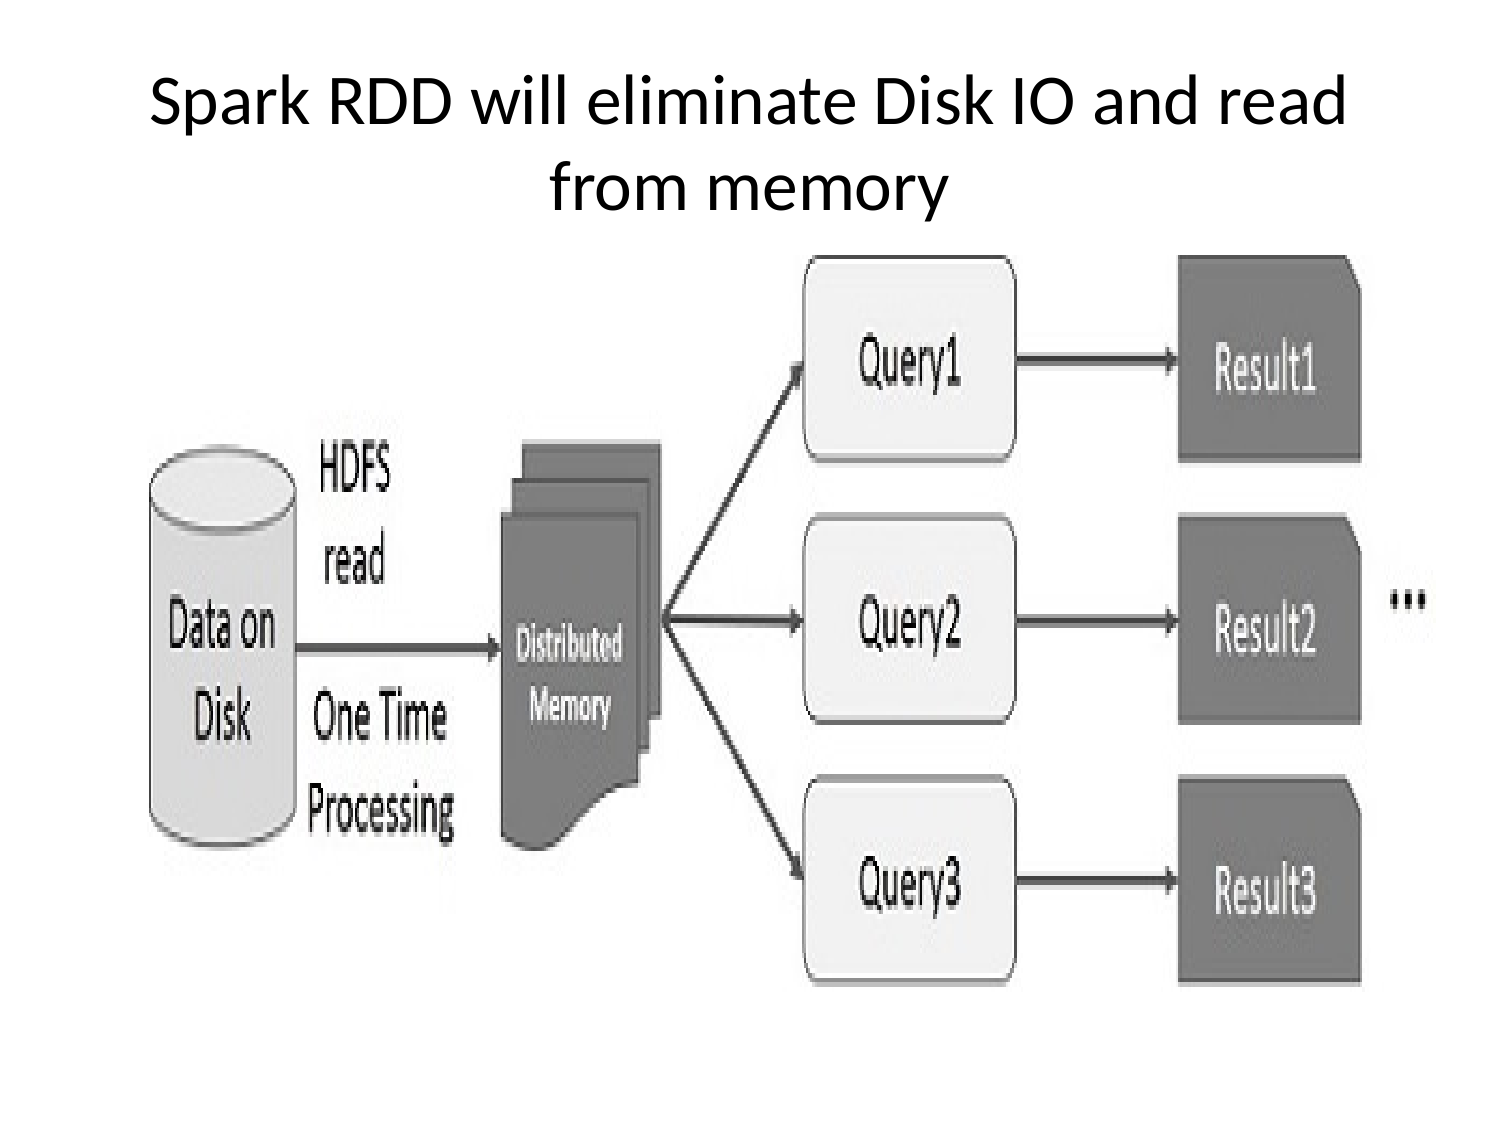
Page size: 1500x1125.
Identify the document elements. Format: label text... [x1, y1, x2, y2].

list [147, 255, 1436, 1012]
title Spark RDD will eliminate Disk IO and read from memory [75, 45, 1425, 233]
